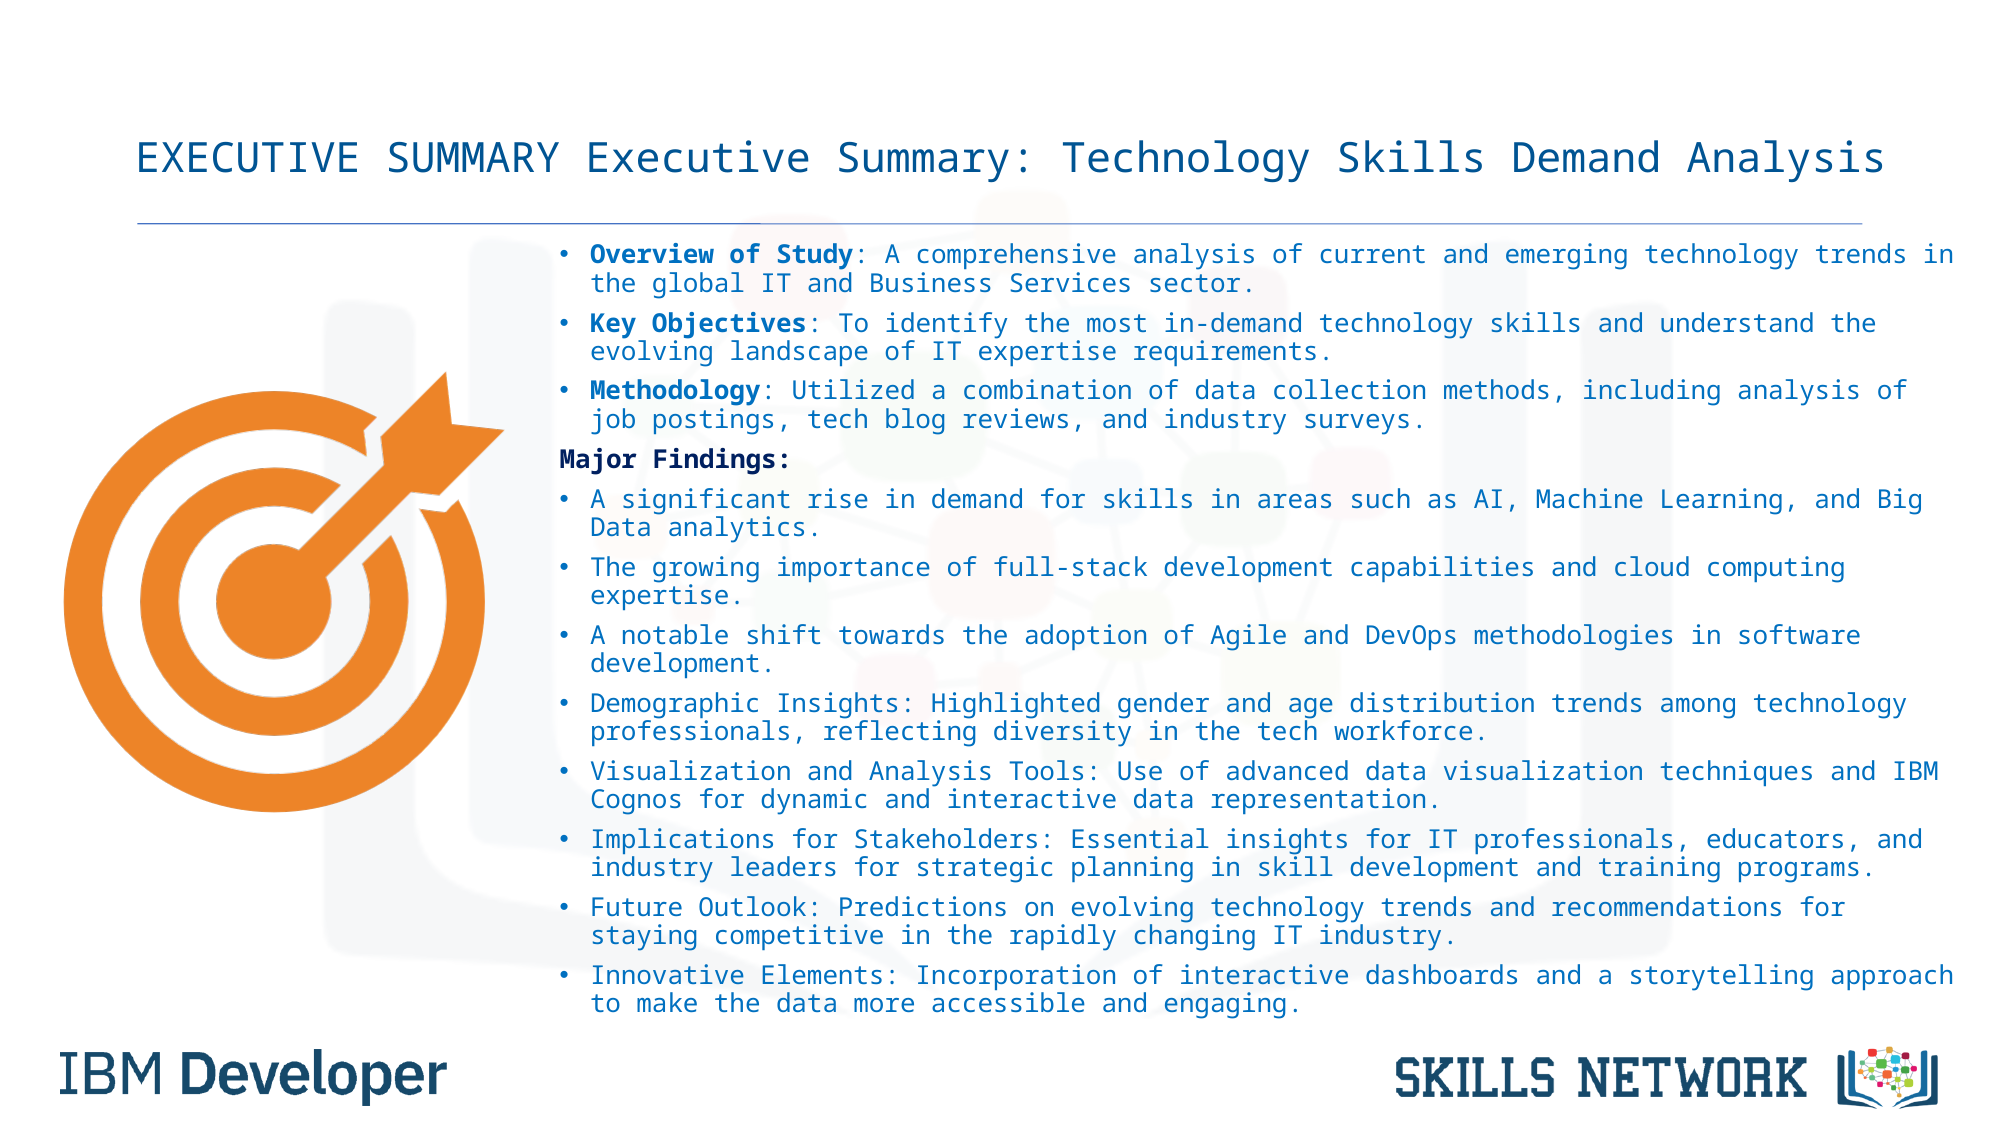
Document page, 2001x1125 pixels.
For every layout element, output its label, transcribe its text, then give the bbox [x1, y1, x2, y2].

title EXECUTIVE SUMMARY Executive Summary: Technology Skills Demand Analysis [120, 50, 1963, 268]
picture [20, 331, 545, 856]
picture [55, 1045, 459, 1108]
picture [1390, 1045, 1945, 1111]
list Overview of Study: A comprehensive analysis of current and emerging technology trends in the global IT and Business Services sector. Key Objectives: To identify the most in-demand technology skills and understand the evolving landscape of IT expertise requirements. Methodology: Utilized a combination of data collection methods, including analysis of job postings, tech blog reviews, and industry surveys. Major Findings: A significant rise in demand for skills in areas such as AI, Machine Learning, and Big Data analytics. The growing importance of full-stack development capabilities and cloud computing expertise. A notable shift towards the adoption of Agile and DevOps methodologies in software development. Demographic Insights: Highlighted gender and age distribution trends among technology professionals, reflecting diversity in the tech workforce. Visualization and Analysis Tools: Use of advanced data visualization techniques and IBM Cognos for dynamic and interactive data representation. Implications for Stakeholders: Essential insights for IT professionals, educators, and industry leaders for strategic planning in skill development and training programs. Future Outlook: Predictions on evolving technology trends and recommendations for staying competitive in the rapidly changing IT industry. Innovative Elements: Incorporation of interactive dashboards and a storytelling approach to make the data more accessible and engaging. [544, 233, 1980, 1045]
